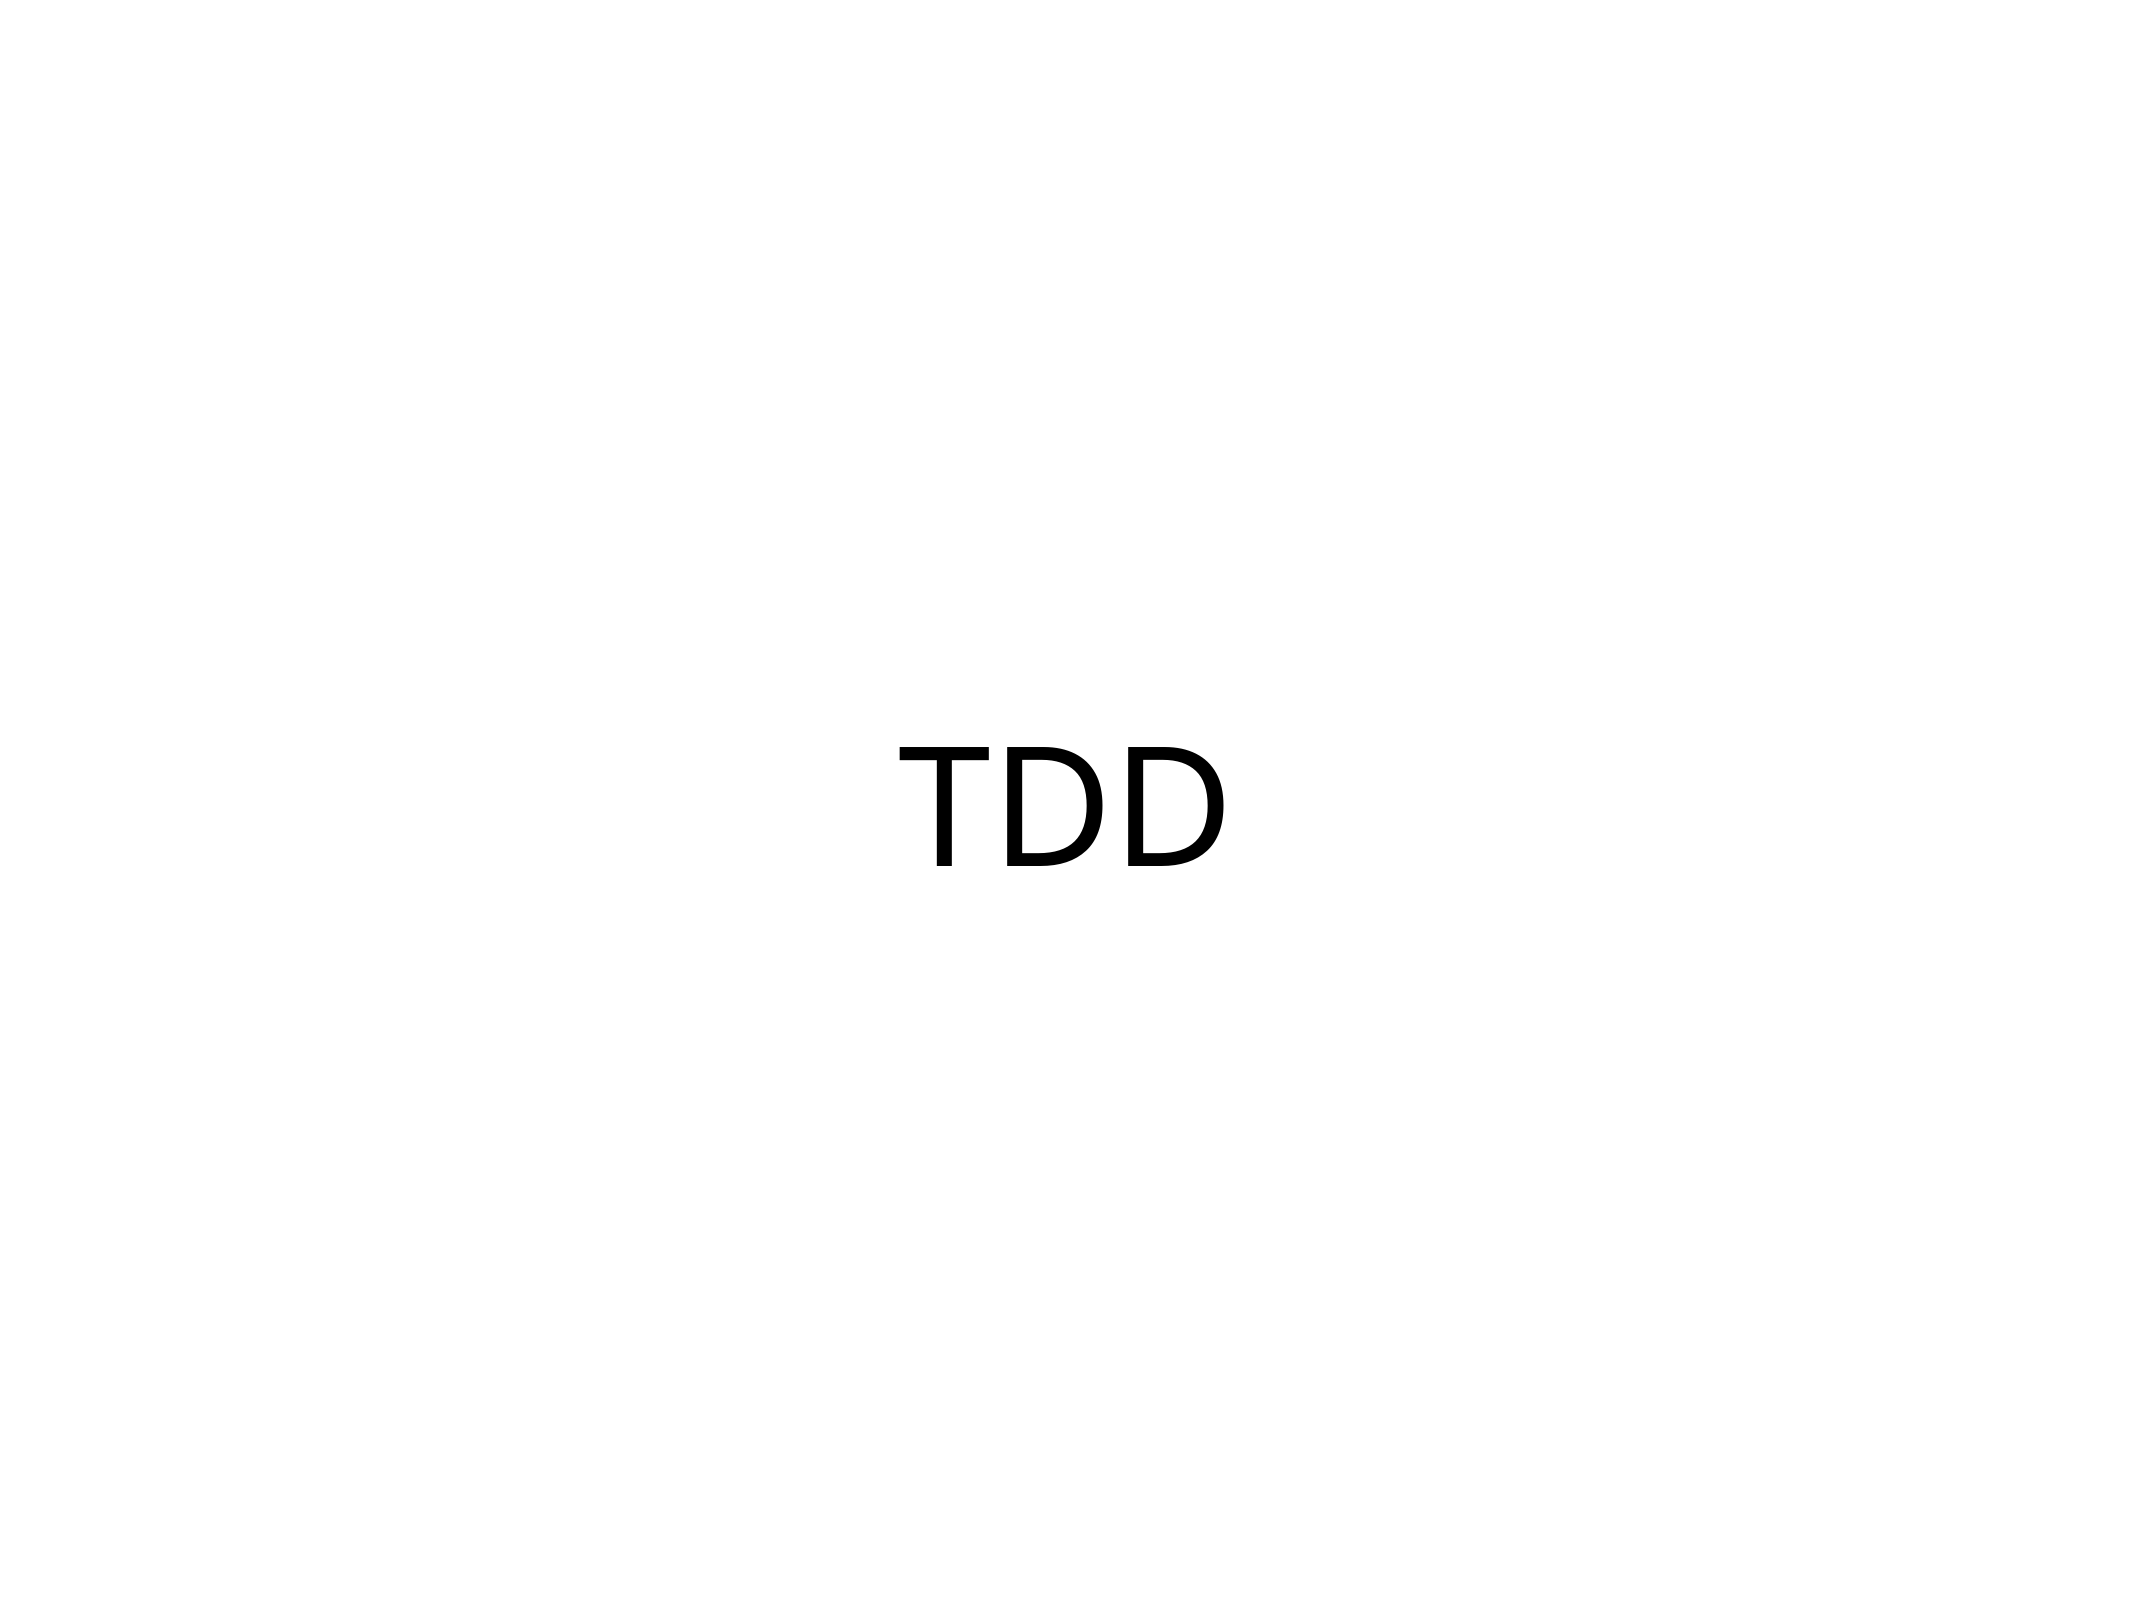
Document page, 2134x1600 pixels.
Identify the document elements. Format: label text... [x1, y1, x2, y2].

title TDD [155, 622, 1978, 978]
